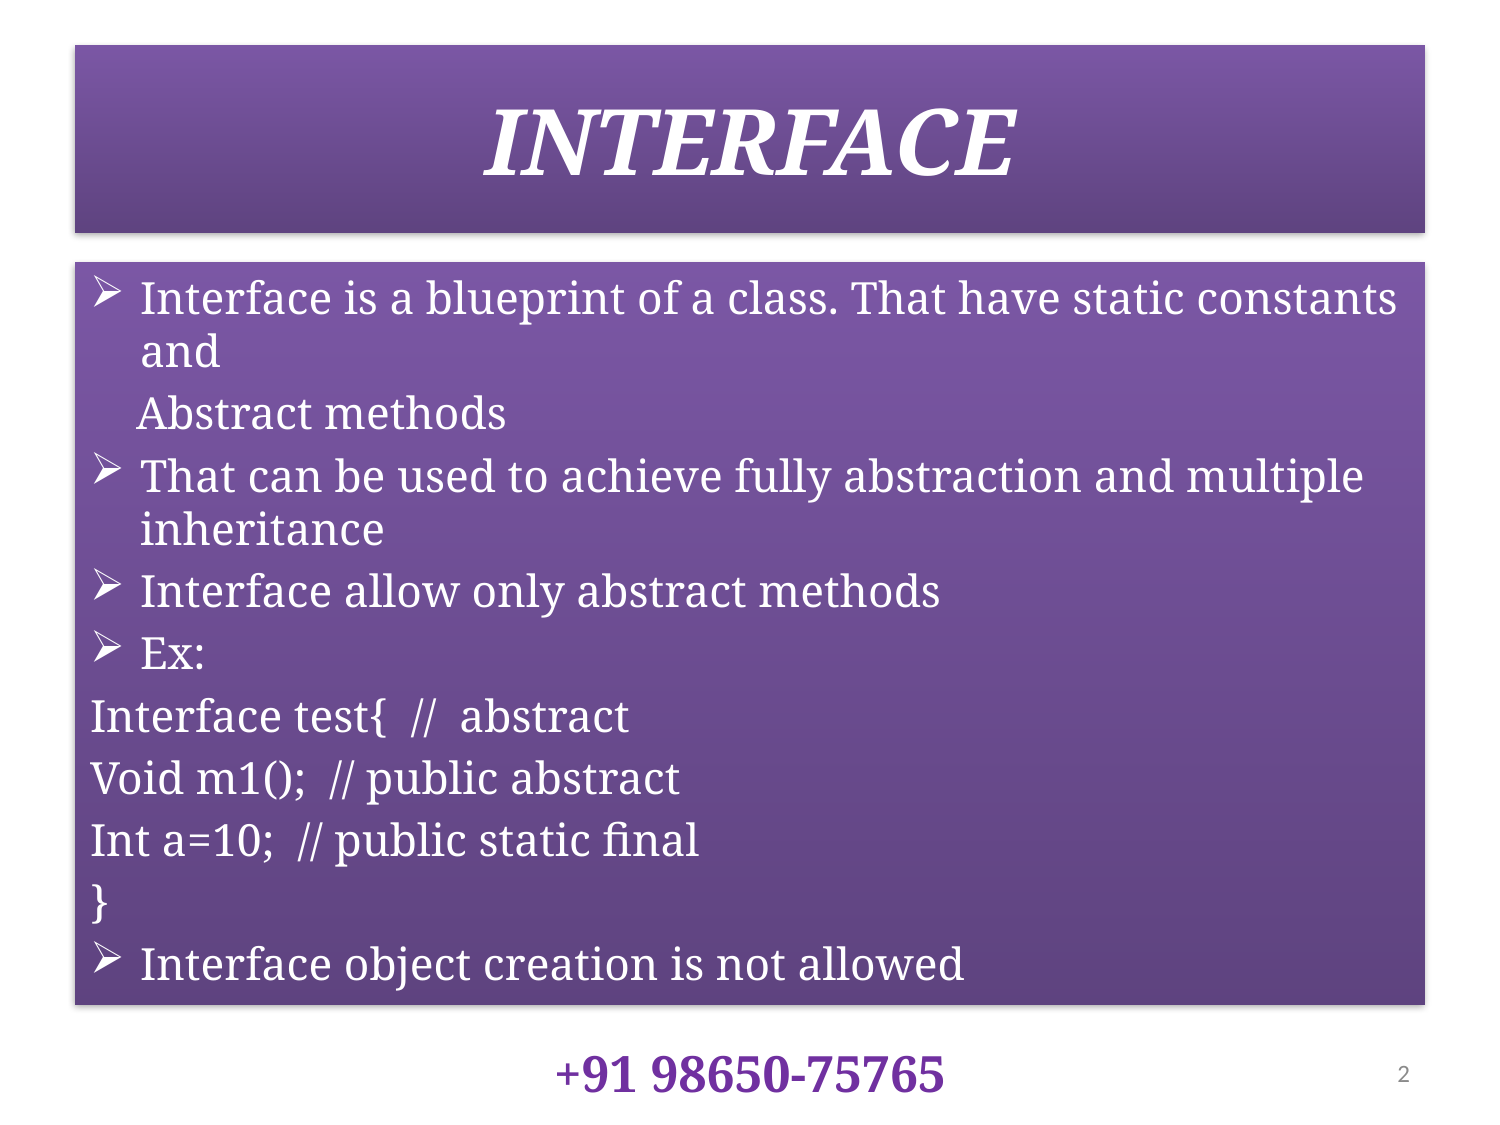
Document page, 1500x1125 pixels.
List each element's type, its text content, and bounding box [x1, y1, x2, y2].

title INTERFACE [75, 45, 1425, 233]
footer +91 98650-75765 [512, 1042, 988, 1103]
list Interface is a blueprint of a class. That have static constants and Abstract methods That can be used to achieve fully abstraction and multiple inheritance Interface allow only abstract methods Ex: Interface test{ // abstract Void m1(); // public abstract Int a=10; // public static final } Interface object creation is not allowed [75, 262, 1425, 1005]
slide_number 2 [1074, 1042, 1425, 1103]
